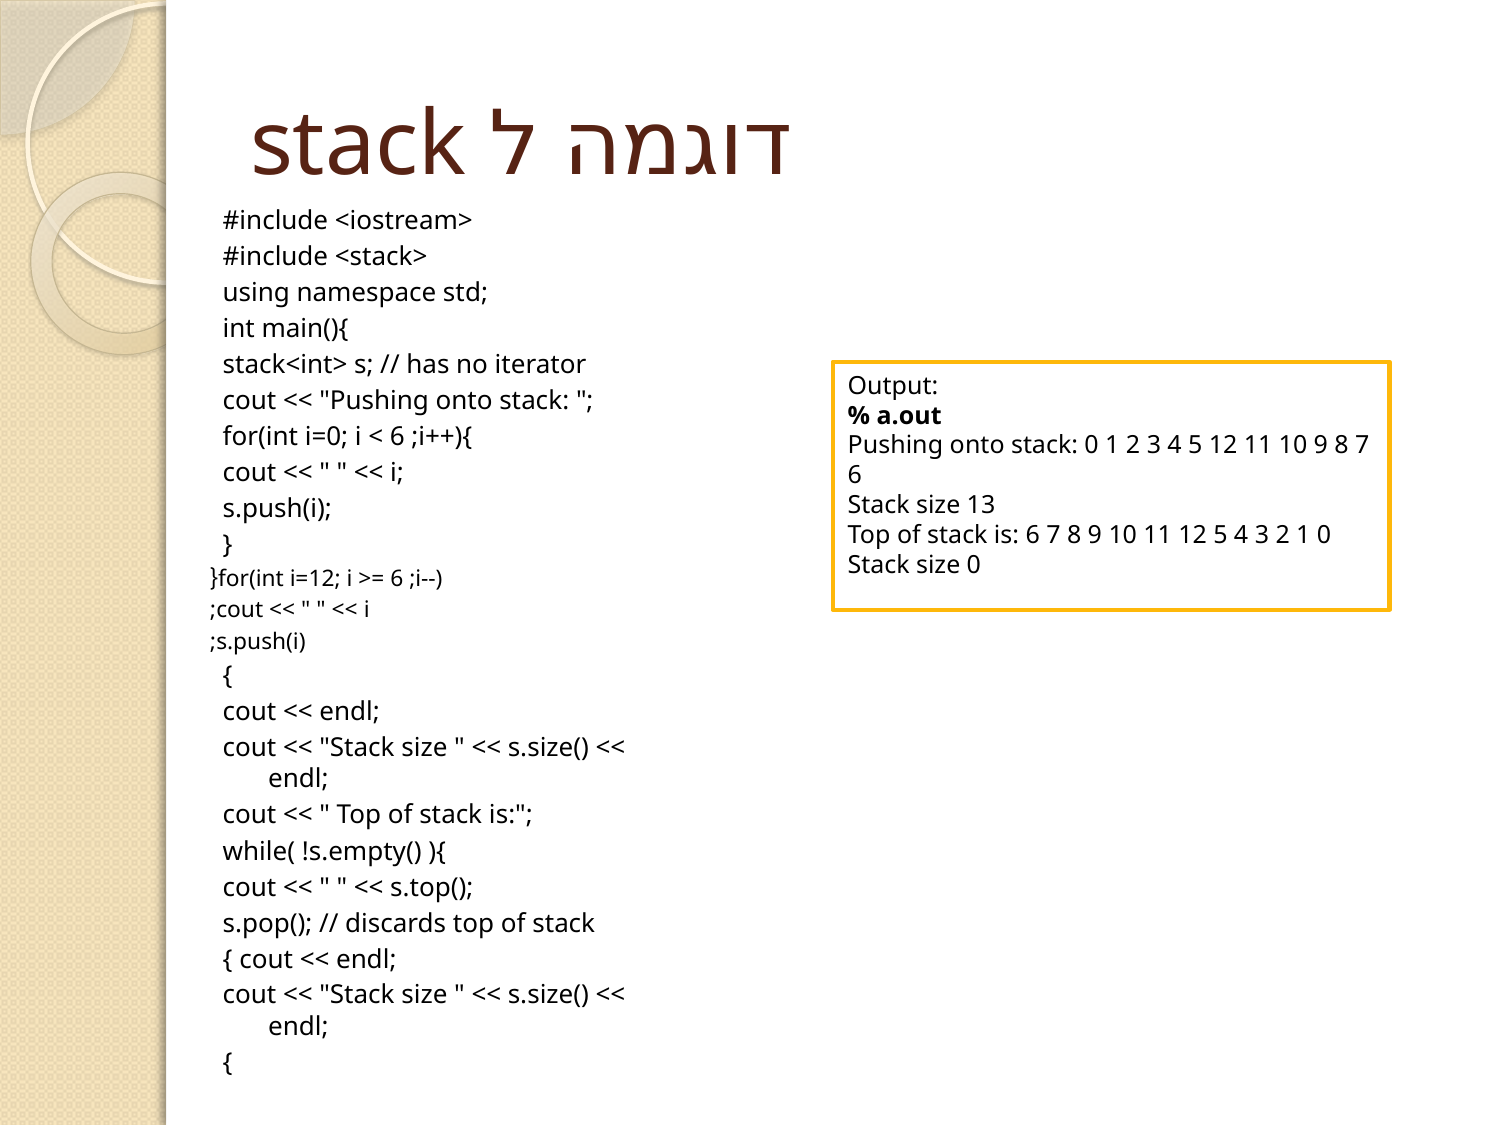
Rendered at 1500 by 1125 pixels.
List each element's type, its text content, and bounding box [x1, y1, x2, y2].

list #include <iostream> #include <stack> using namespace std; int main(){ stack<int> s; // has no iterator cout << "Pushing onto stack: "; for(int i=0; i < 6 ;i++){ cout << " " << i; s.push(i); } for(int i=12; i >= 6 ;i--){ cout << " " << i; s.push(i); { cout << endl; cout << "Stack size " << s.size() << endl; cout << " Top of stack is:"; while( !s.empty() ){ cout << " " << s.top(); s.pop(); // discards top of stack { cout << endl; cout << "Stack size " << s.size() << endl; { [194, 196, 705, 1094]
title דוגמה ל stack [235, 45, 1466, 233]
text_box Output: % a.out Pushing onto stack: 0 1 2 3 4 5 12 11 10 9 8 7 6 Stack size 13 Top of stack is: 6 7 8 9 10 11 12 5 4 3 2 1 0 Stack size 0 [831, 360, 1392, 612]
